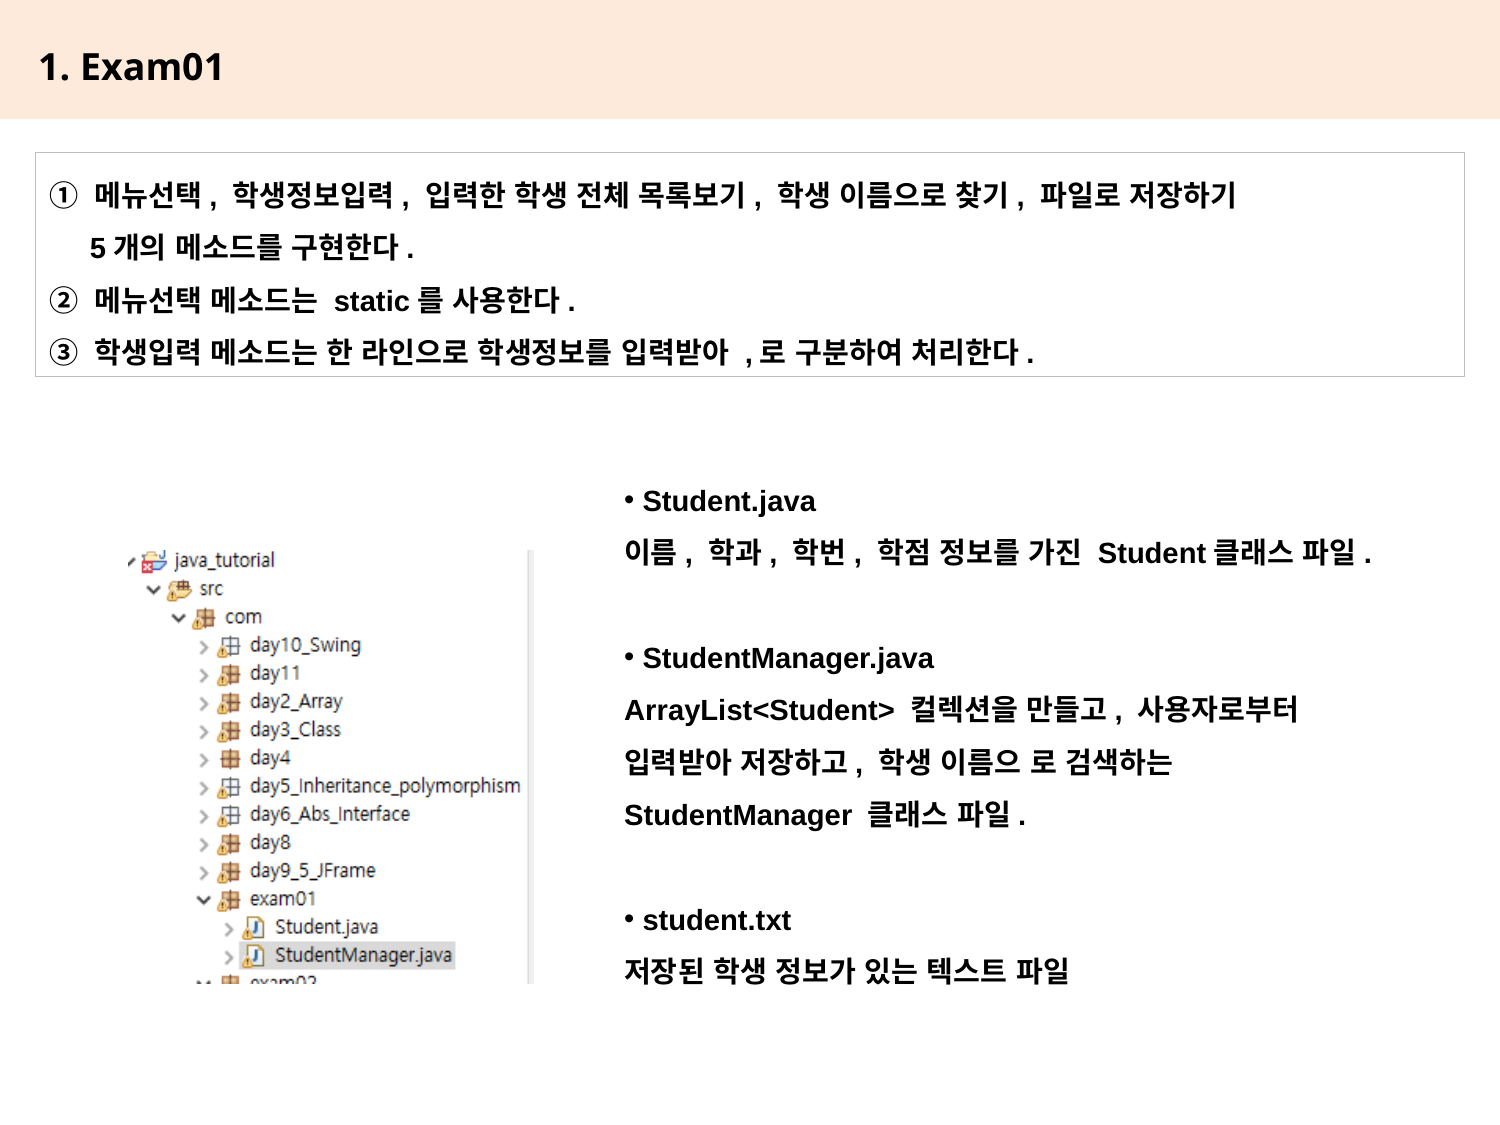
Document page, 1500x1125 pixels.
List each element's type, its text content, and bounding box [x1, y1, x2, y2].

text_box ① 메뉴선택, 학생정보입력, 입력한 학생 전체 목록보기, 학생 이름으로 찾기, 파일로 저장하기 5개의 메소드를 구현한다. ② 메뉴선택 메소드는 static를 사용한다. ③ 학생입력 메소드는 한 라인으로 학생정보를 입력받아 ,로 구분하여 처리한다. [35, 152, 1465, 377]
text_box 1. Exam01 [23, 35, 1032, 95]
text_box Student.java 이름, 학과, 학번, 학점 정보를 가진 Student클래스 파일. StudentManager.java ArrayList<Student> 컬렉션을 만들고, 사용자로부터 입력받아 저장하고, 학생 이름으 로 검색하는 StudentManager 클래스 파일. student.txt 저장된 학생 정보가 있는 텍스트 파일 [609, 456, 1407, 997]
text_box [0, 0, 1500, 119]
picture [128, 550, 534, 984]
